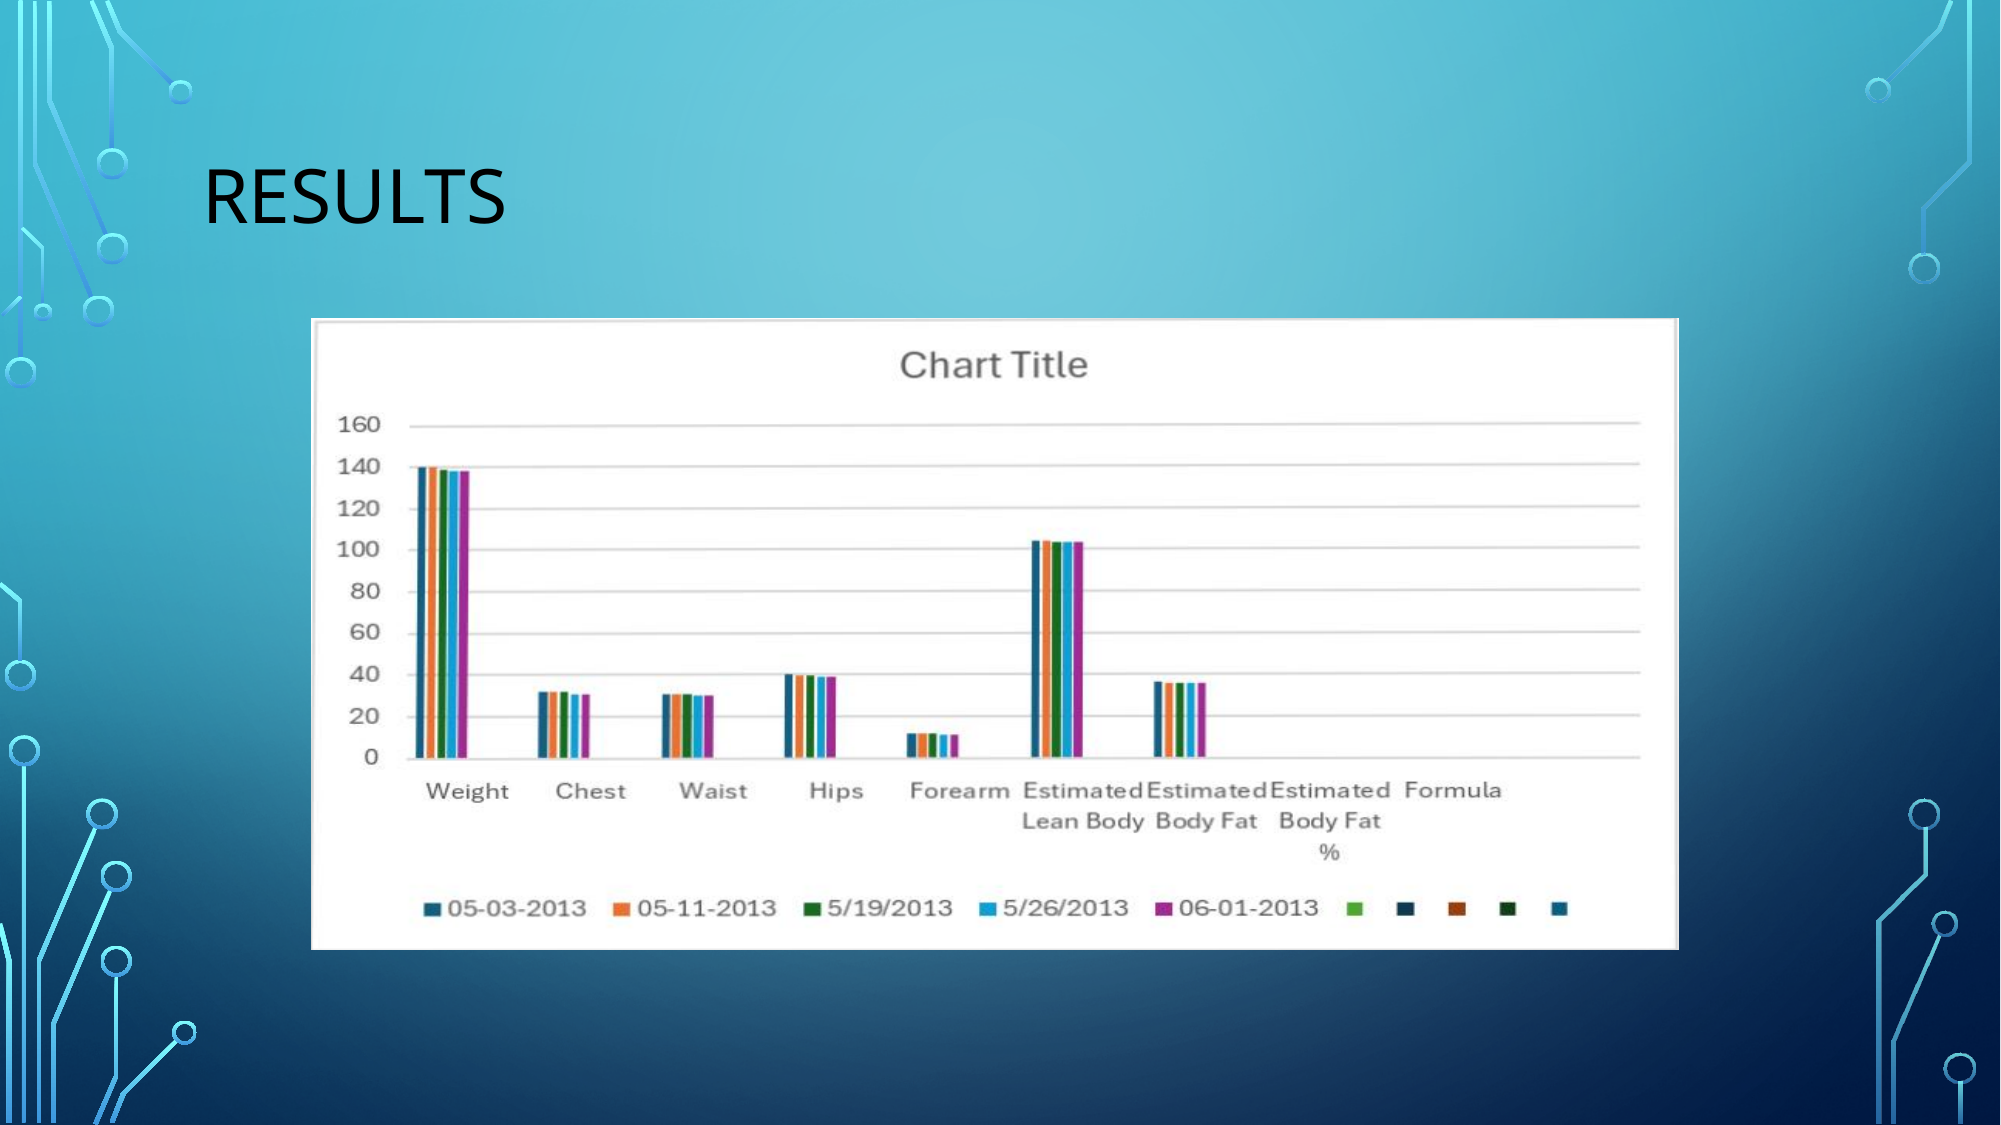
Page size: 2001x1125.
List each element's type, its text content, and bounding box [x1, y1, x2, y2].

title Results [187, 55, 2000, 344]
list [310, 317, 1680, 951]
